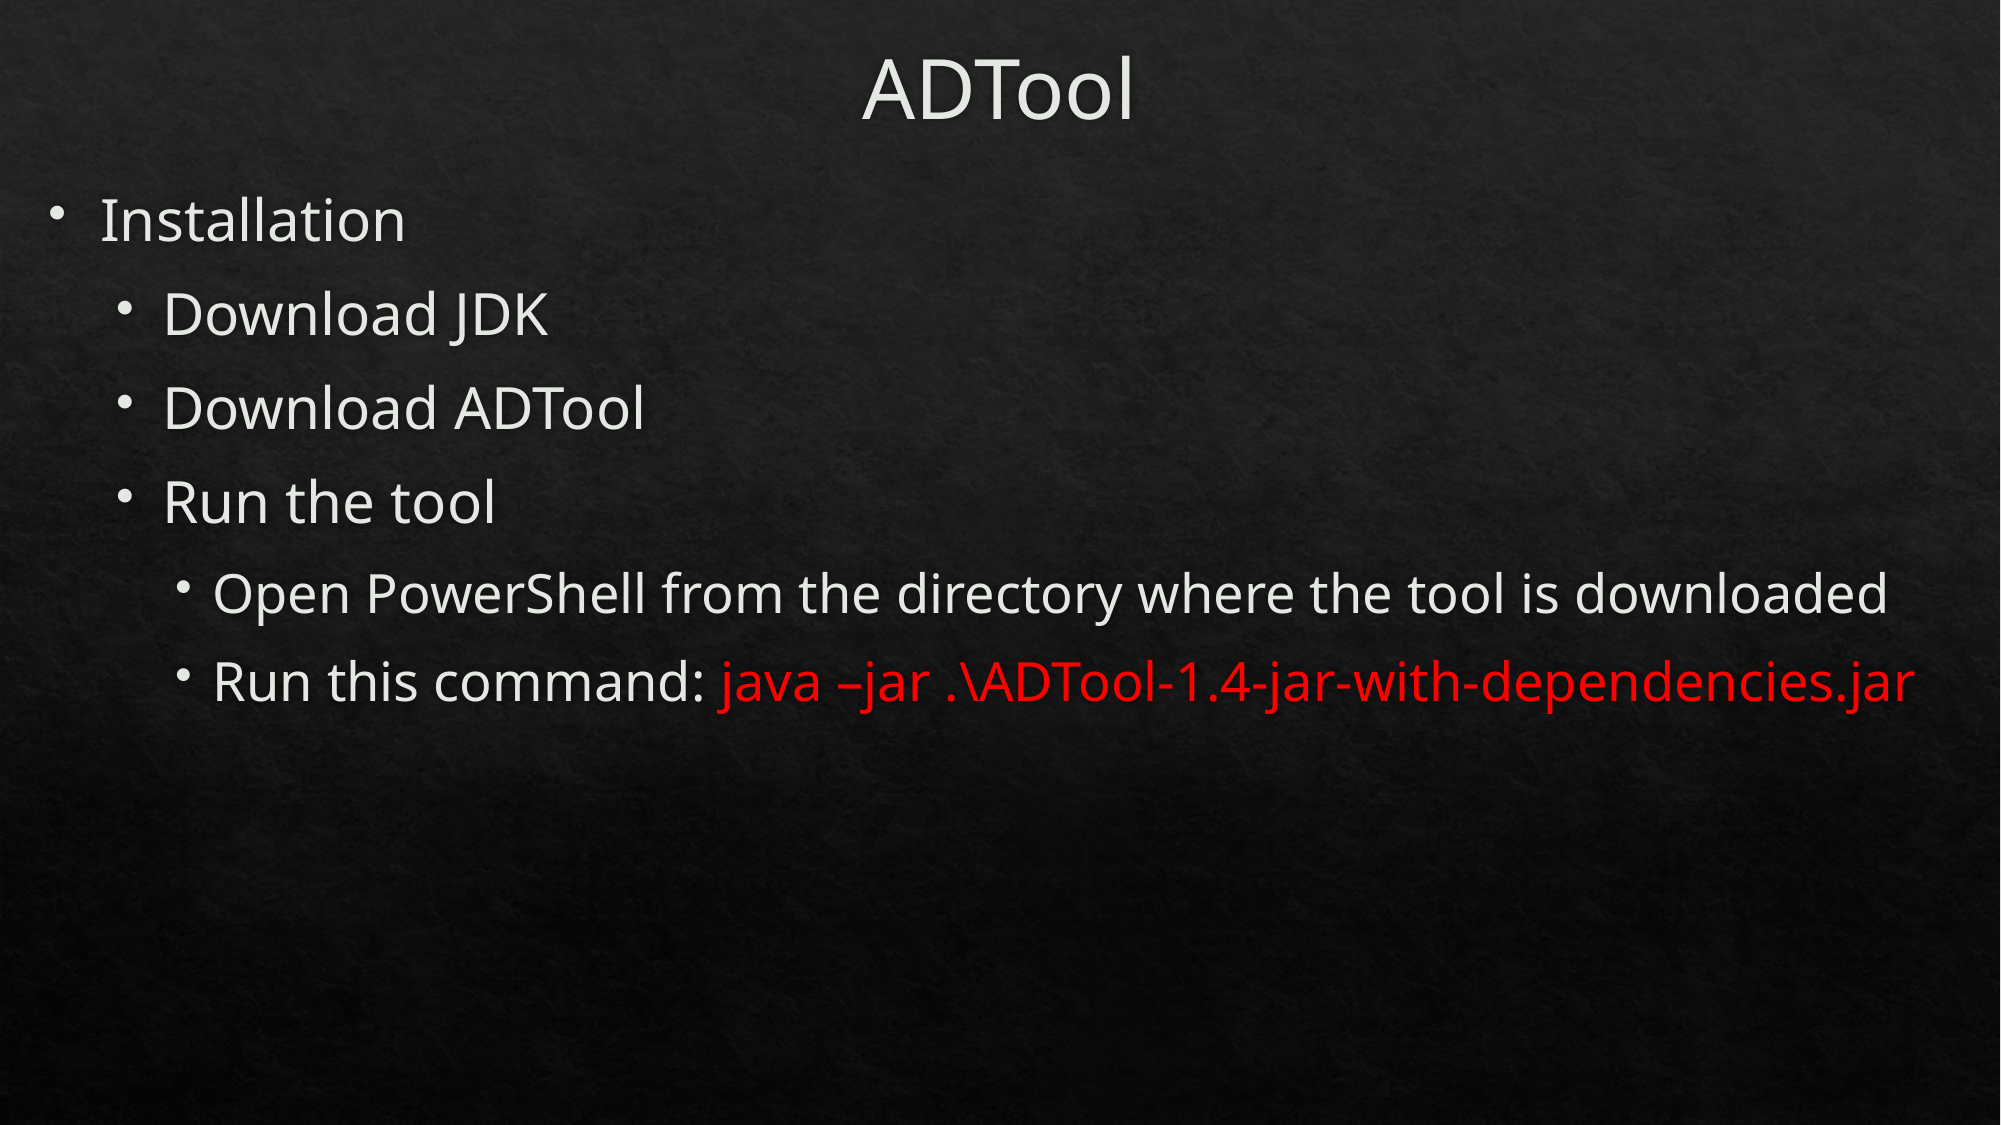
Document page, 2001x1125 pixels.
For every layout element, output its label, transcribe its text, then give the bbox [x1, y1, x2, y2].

list Installation Download JDK Download ADTool Run the tool Open PowerShell from the directory where the tool is downloaded Run this command: java –jar .\ADTool-1.4-jar-with-dependencies.jar [29, 168, 1937, 779]
title ADTool [150, 15, 1850, 164]
